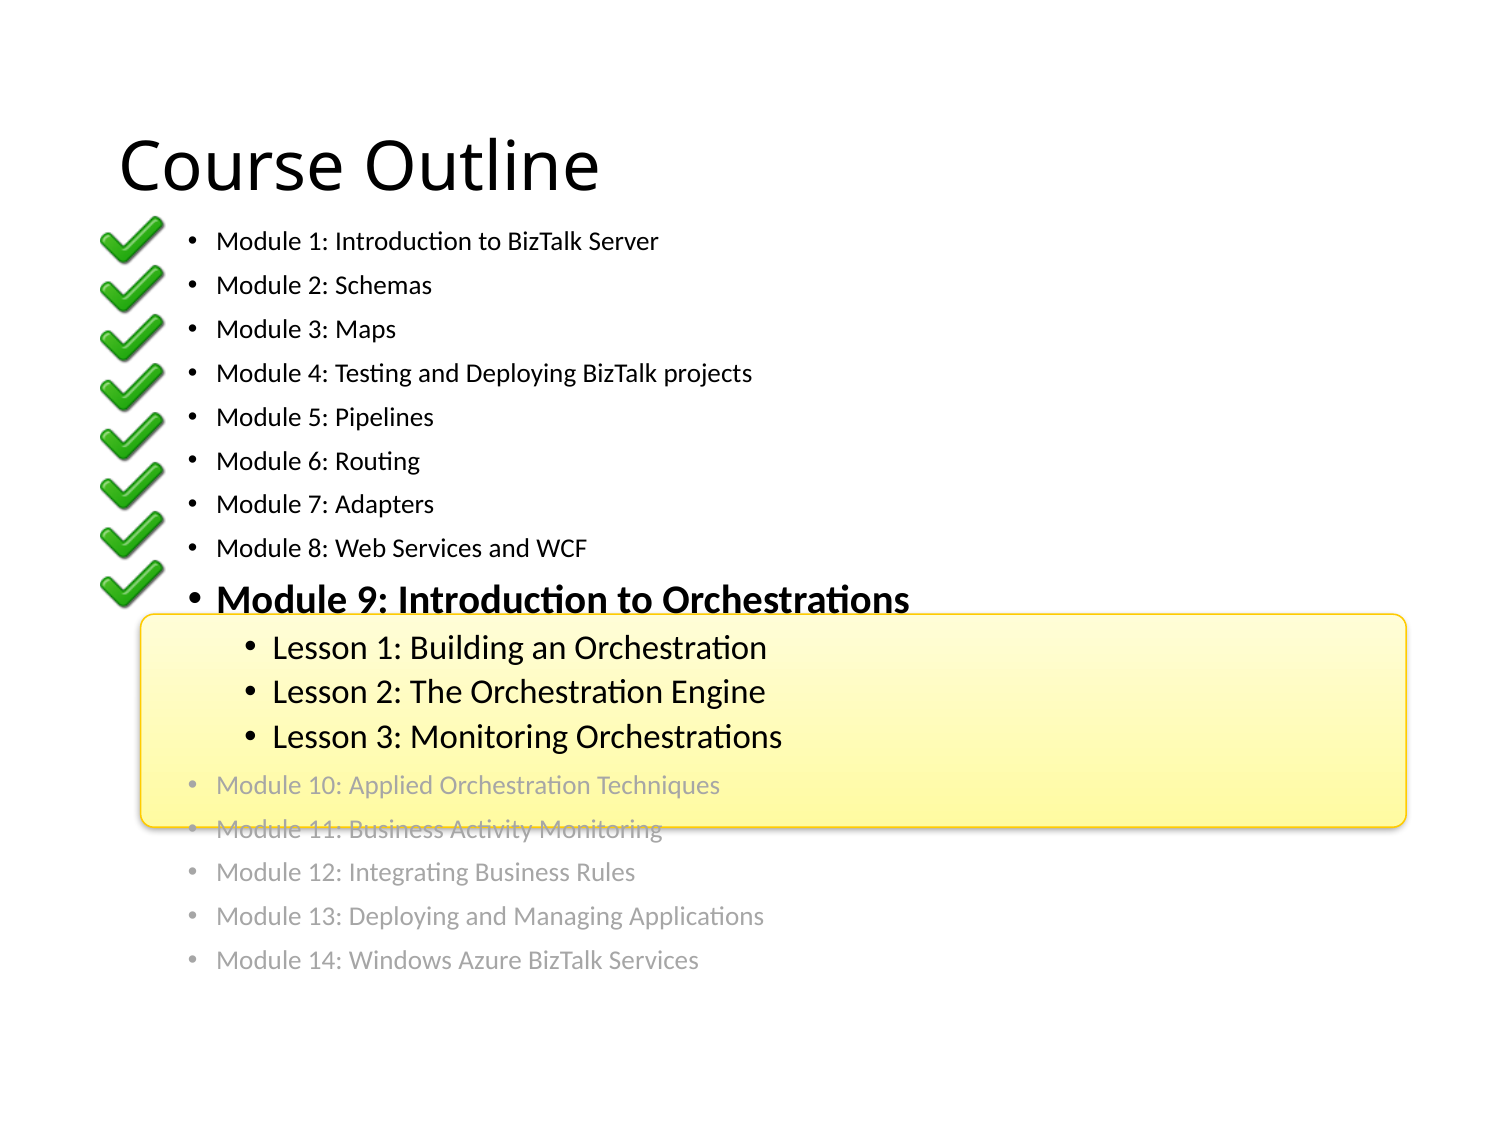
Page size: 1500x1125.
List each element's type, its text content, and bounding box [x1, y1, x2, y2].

text_box [1325, 614, 1407, 828]
picture [100, 208, 166, 618]
title Course Outline [103, 59, 1397, 278]
text_box [140, 614, 172, 828]
list Module 1: Introduction to BizTalk Server Module 2: Schemas Module 3: Maps Module 4: Testing and Deploying BizTalk projects Module 5: Pipelines Module 6: Routing Module 7: Adapters Module 8: Web Services and WCF Module 9: Introduction to Orchestrations Lesson 1: Building an Orchestration Lesson 2: The Orchestration Engine Lesson 3: Monitoring Orchestrations Module 10: Applied Orchestration Techniques Module 11: Business Activity Monitoring Module 12: Integrating Business Rules Module 13: Deploying and Managing Applications Module 14: Windows Azure BizTalk Services [172, 219, 1325, 988]
